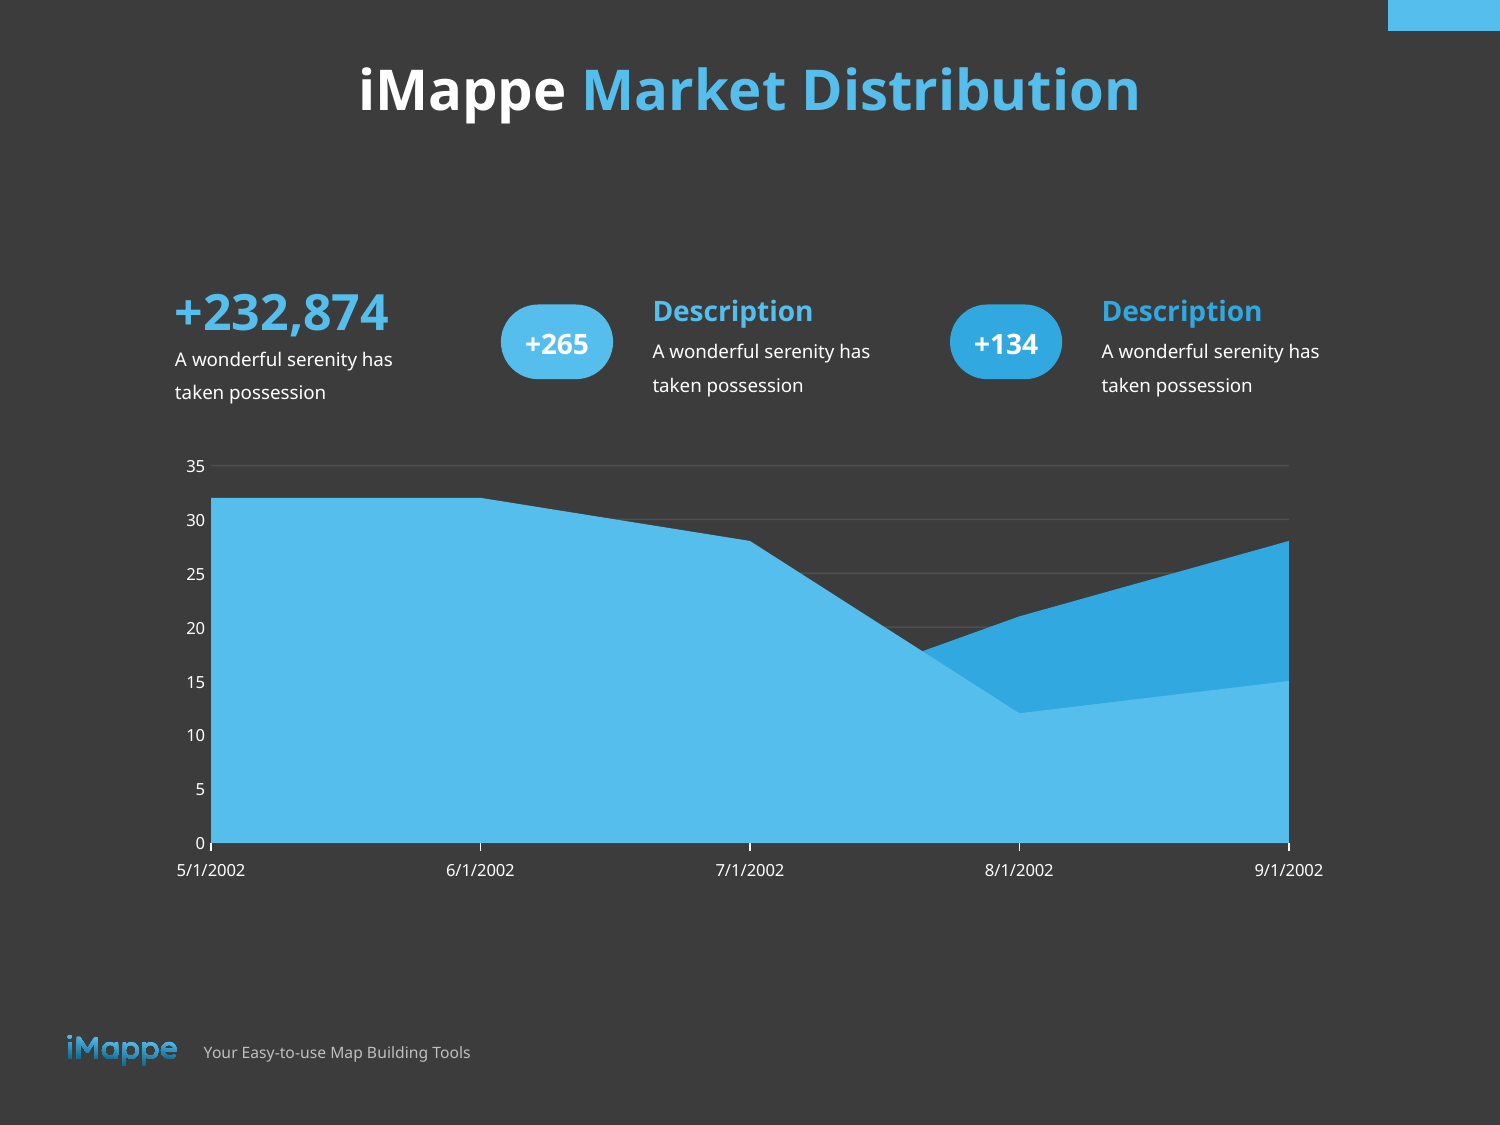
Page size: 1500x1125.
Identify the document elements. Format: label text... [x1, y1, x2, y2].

text_box [507, 303, 607, 319]
text_box +265 [500, 319, 614, 368]
text_box [1387, 0, 1500, 31]
text_box +232,874 [160, 273, 455, 349]
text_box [67, 1034, 177, 1066]
text_box [956, 303, 1056, 319]
title iMappe Market Distribution [103, 39, 1397, 146]
text_box Description [1086, 285, 1294, 335]
chart [152, 444, 1348, 890]
text_box A wonderful serenity has taken possession [160, 328, 427, 411]
text_box Your Easy-to-use Map Building Tools [188, 1035, 577, 1070]
text_box Description [637, 285, 845, 335]
text_box A wonderful serenity has taken possession [1086, 321, 1340, 404]
text_box [959, 368, 1053, 381]
text_box [510, 368, 604, 381]
text_box +134 [950, 319, 1063, 368]
text_box A wonderful serenity has taken possession [637, 321, 891, 404]
